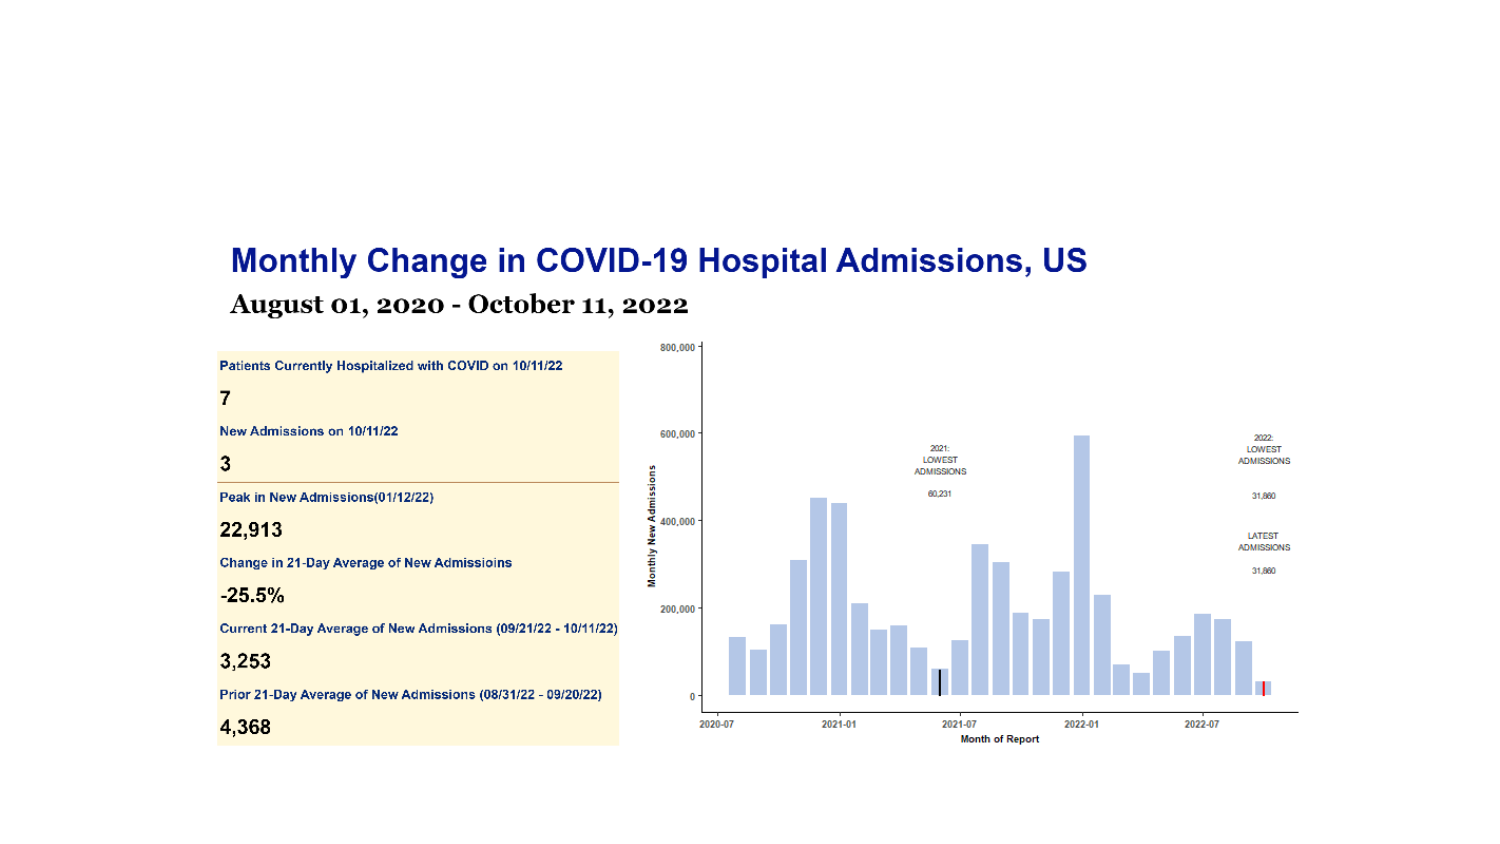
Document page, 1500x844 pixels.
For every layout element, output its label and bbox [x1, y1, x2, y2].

picture [193, 195, 1307, 753]
